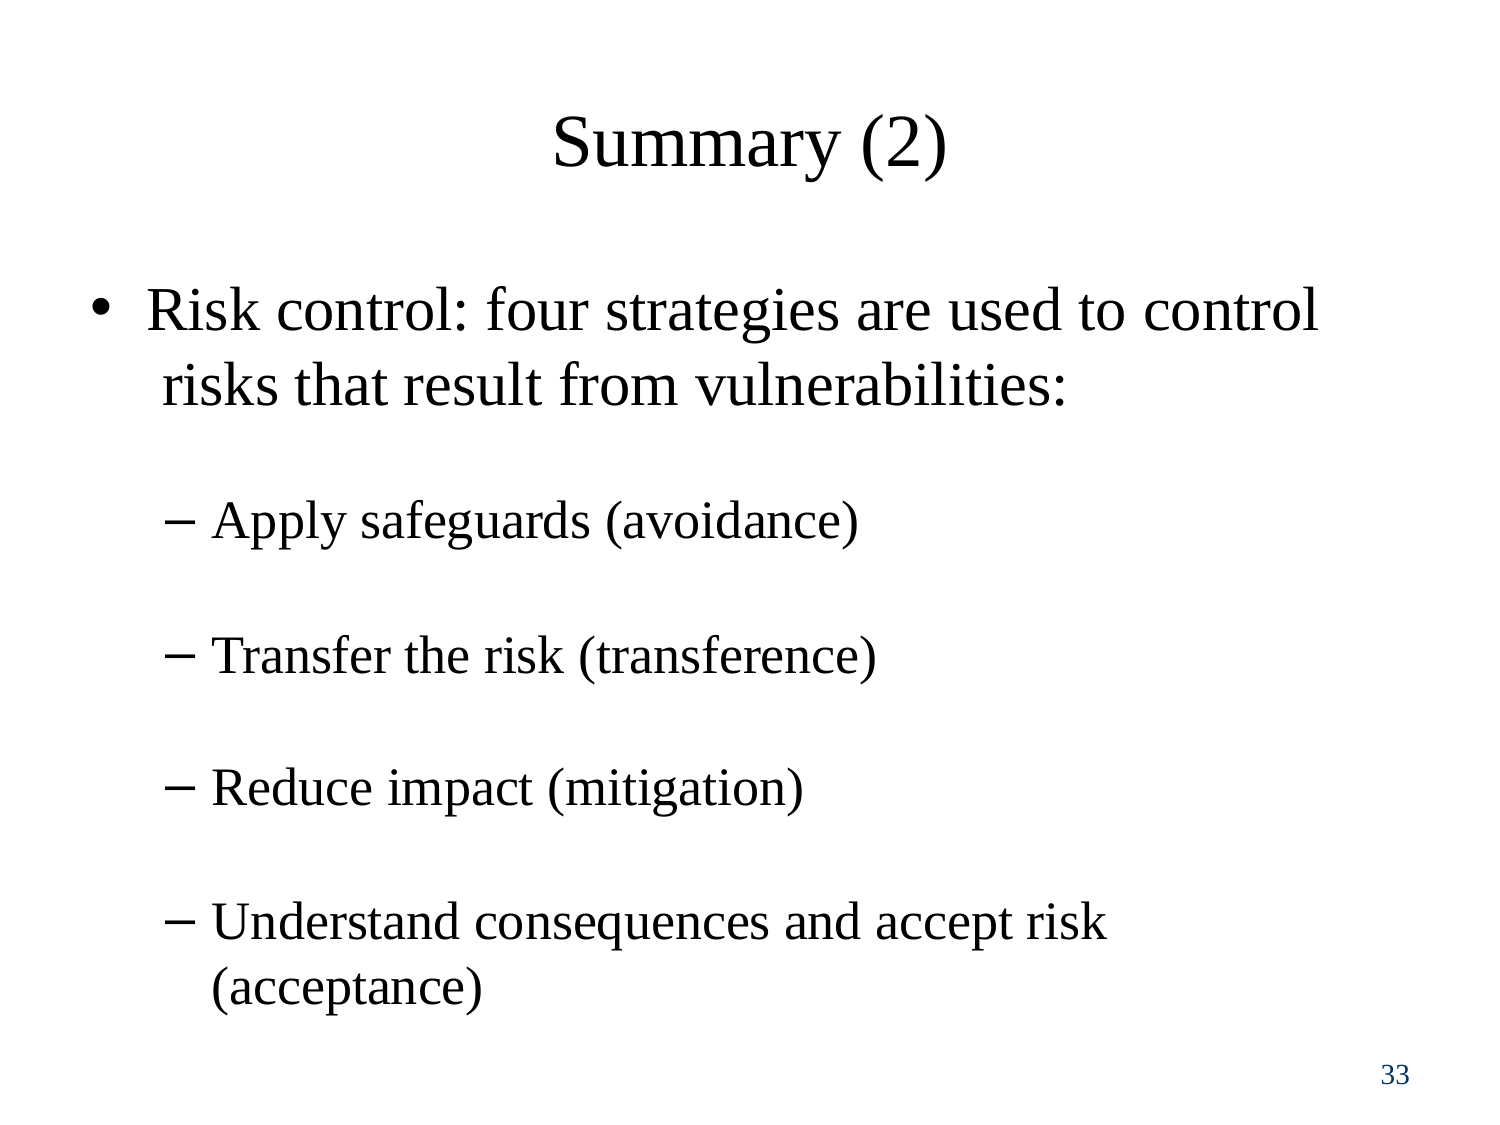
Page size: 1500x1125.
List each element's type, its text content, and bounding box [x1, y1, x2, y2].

title Summary (2) [548, 89, 952, 265]
slide_number 33 [1374, 1056, 1417, 1125]
text_box Risk control: four strategies are used to control risks that result from vulnerabilities: Apply safeguards (avoidance) Transfer the risk (transference) Reduce impact (mitigation) Understand consequences and accept risk (acceptance) [87, 265, 1399, 1016]
